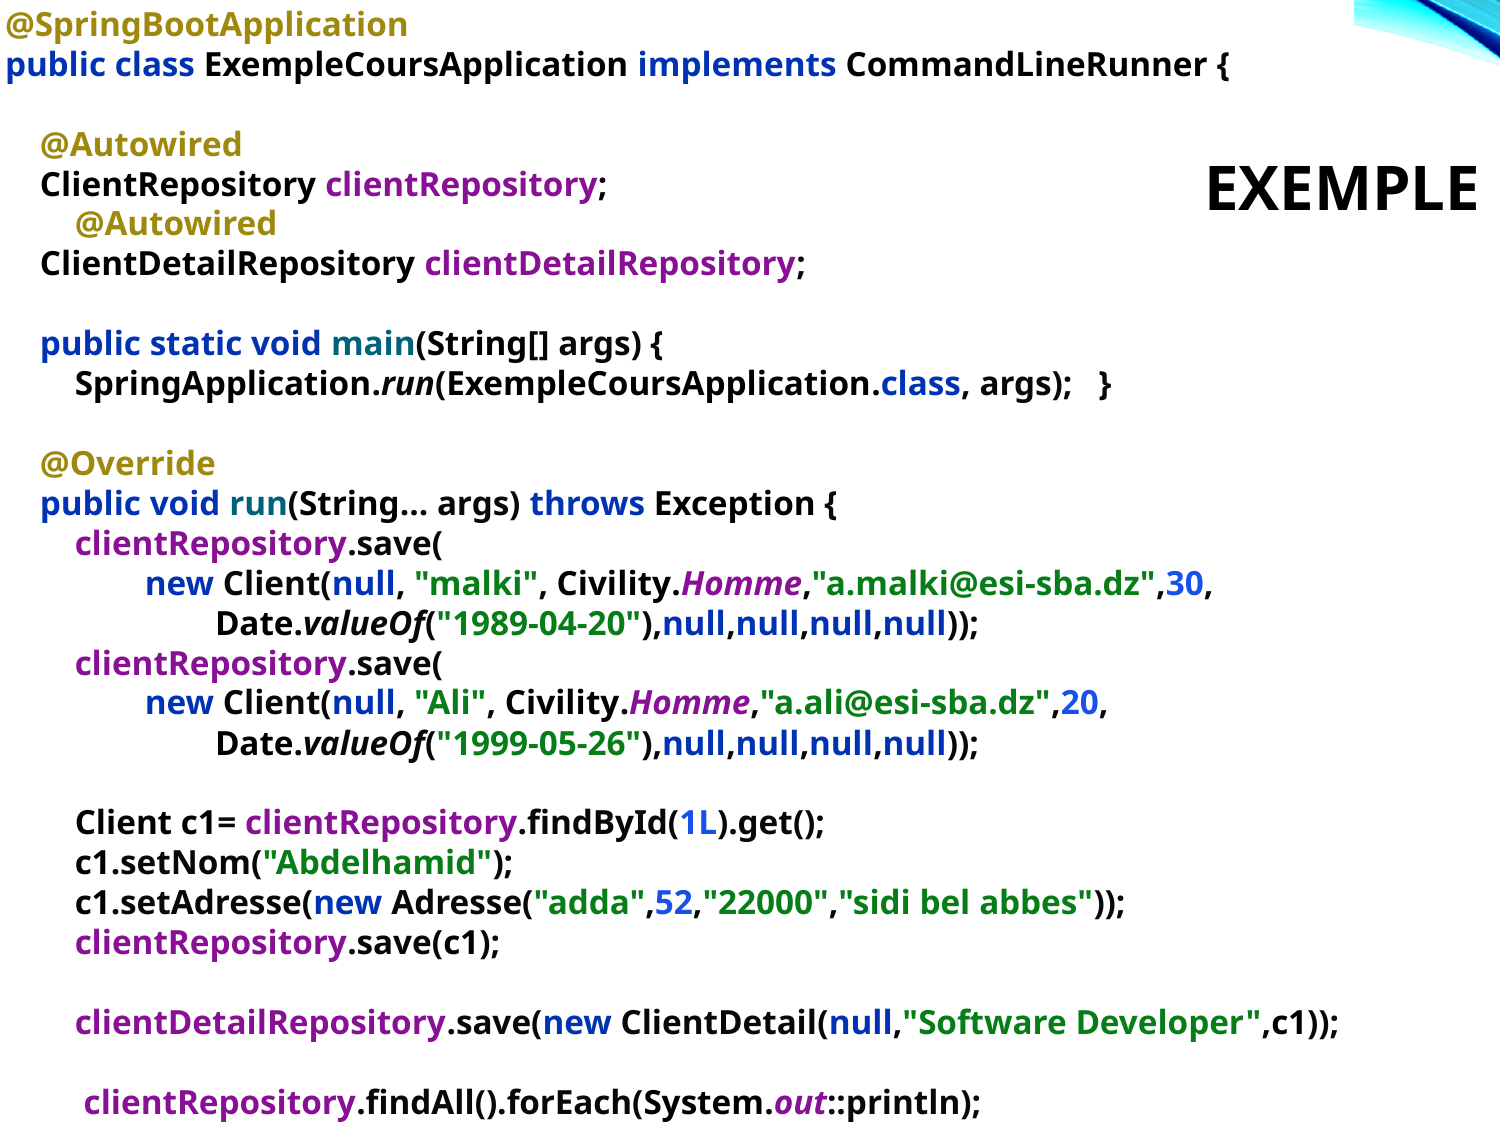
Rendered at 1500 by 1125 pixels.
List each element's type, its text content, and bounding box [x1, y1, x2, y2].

picture [1354, 0, 1500, 178]
text_box @SpringBootApplication public class ExempleCoursApplication implements CommandLineRunner { @Autowired ClientRepository clientRepository; @Autowired ClientDetailRepository clientDetailRepository; public static void main(String[] args) { SpringApplication.run(ExempleCoursApplication.class, args); } @Override public void run(String... args) throws Exception { clientRepository.save( new Client(null, "malki", Civility.Homme,"a.malki@esi-sba.dz",30, Date.valueOf("1989-04-20"),null,null,null,null)); clientRepository.save( new Client(null, "Ali", Civility.Homme,"a.ali@esi-sba.dz",20, Date.valueOf("1999-05-26"),null,null,null,null)); Client c1= clientRepository.findById(1L).get(); c1.setNom("Abdelhamid"); c1.setAdresse(new Adresse("adda",52,"22000","sidi bel abbes")); clientRepository.save(c1); clientDetailRepository.save(new ClientDetail(null,"Software Developer",c1)); clientRepository.findAll().forEach(System.out::println); }} [0, 0, 1354, 1125]
text_box Exemple [1121, 149, 1495, 232]
